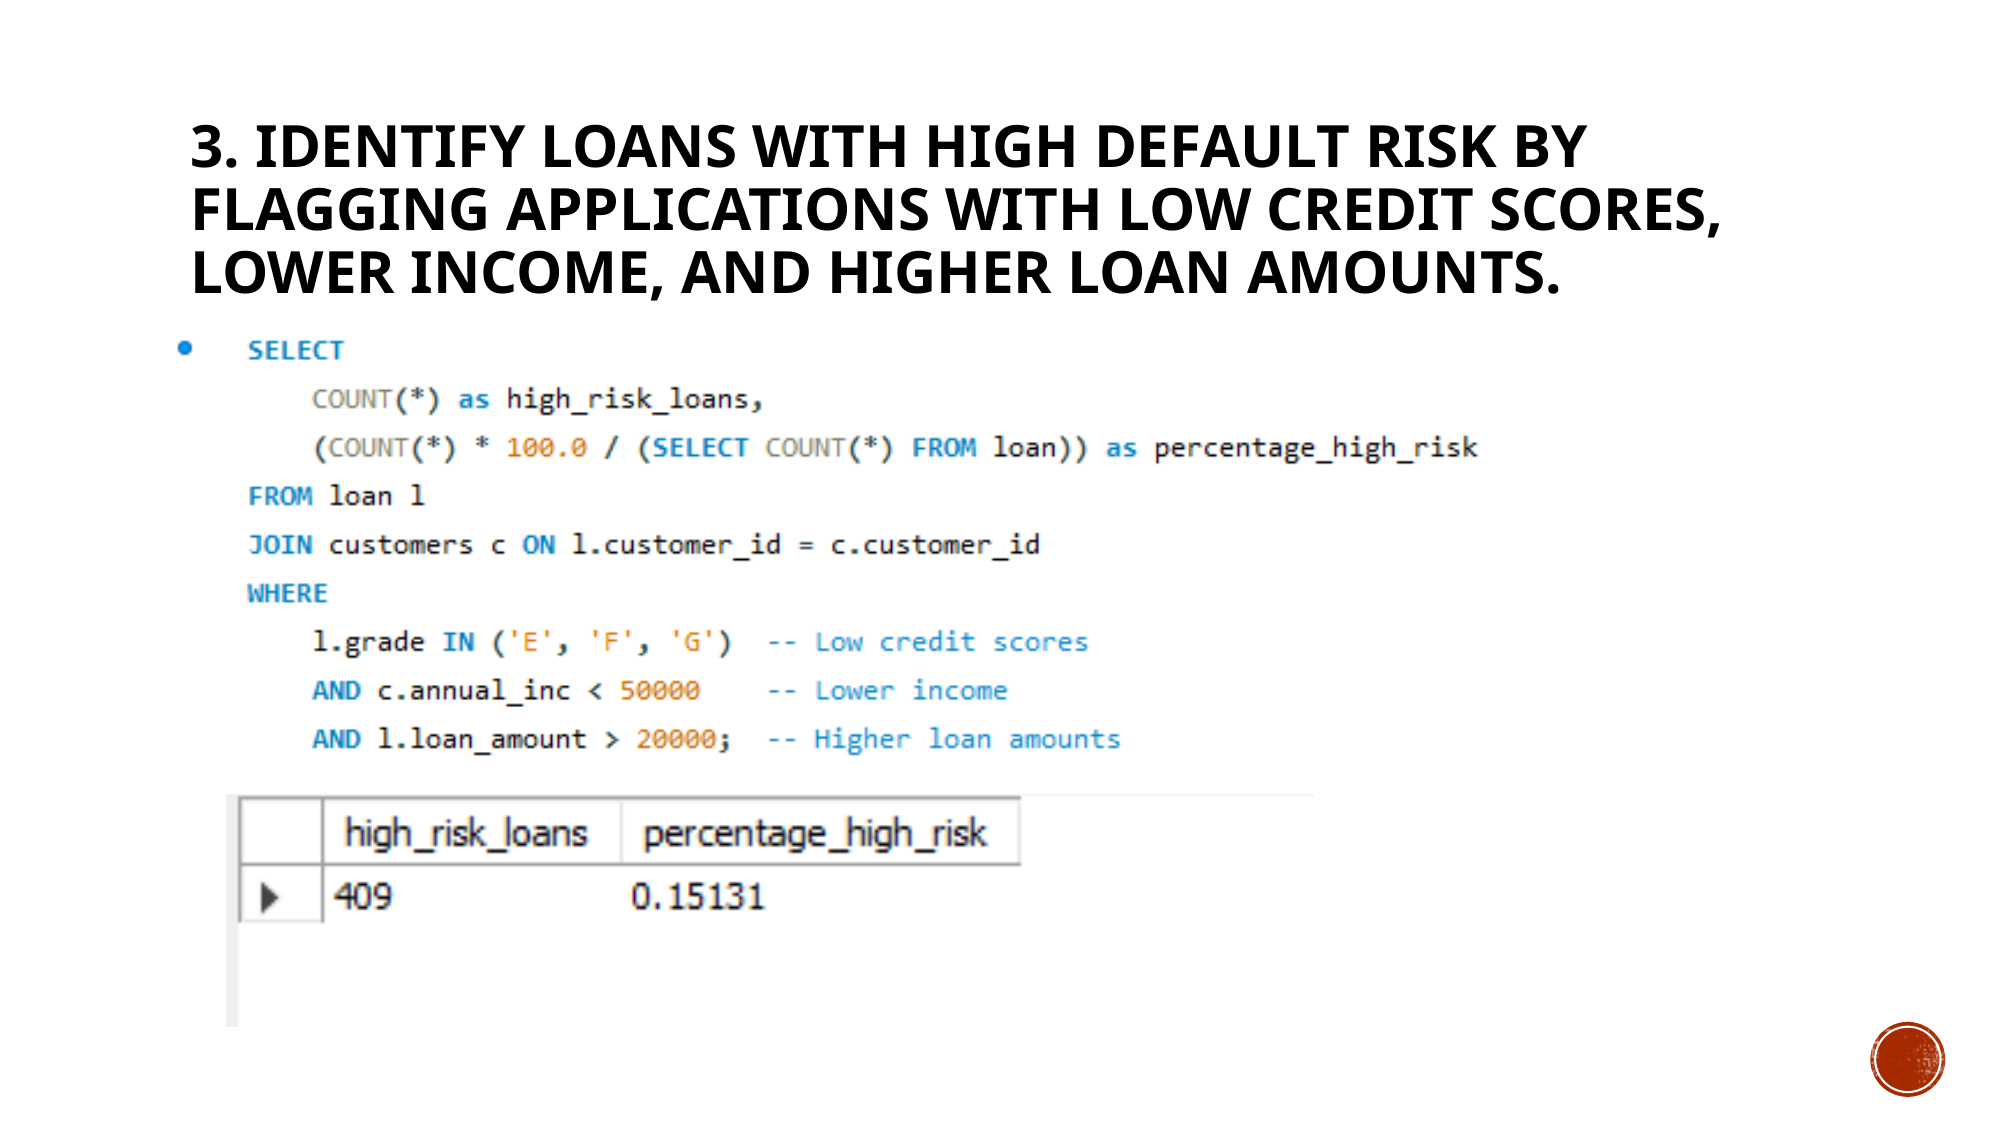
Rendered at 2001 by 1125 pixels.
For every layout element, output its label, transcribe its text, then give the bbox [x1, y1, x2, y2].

title 3. Identify loans with high default risk by flagging applications with low credit scores, lower income, and higher loan amounts. [175, 79, 1826, 344]
picture [226, 796, 1314, 1027]
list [175, 331, 1568, 794]
